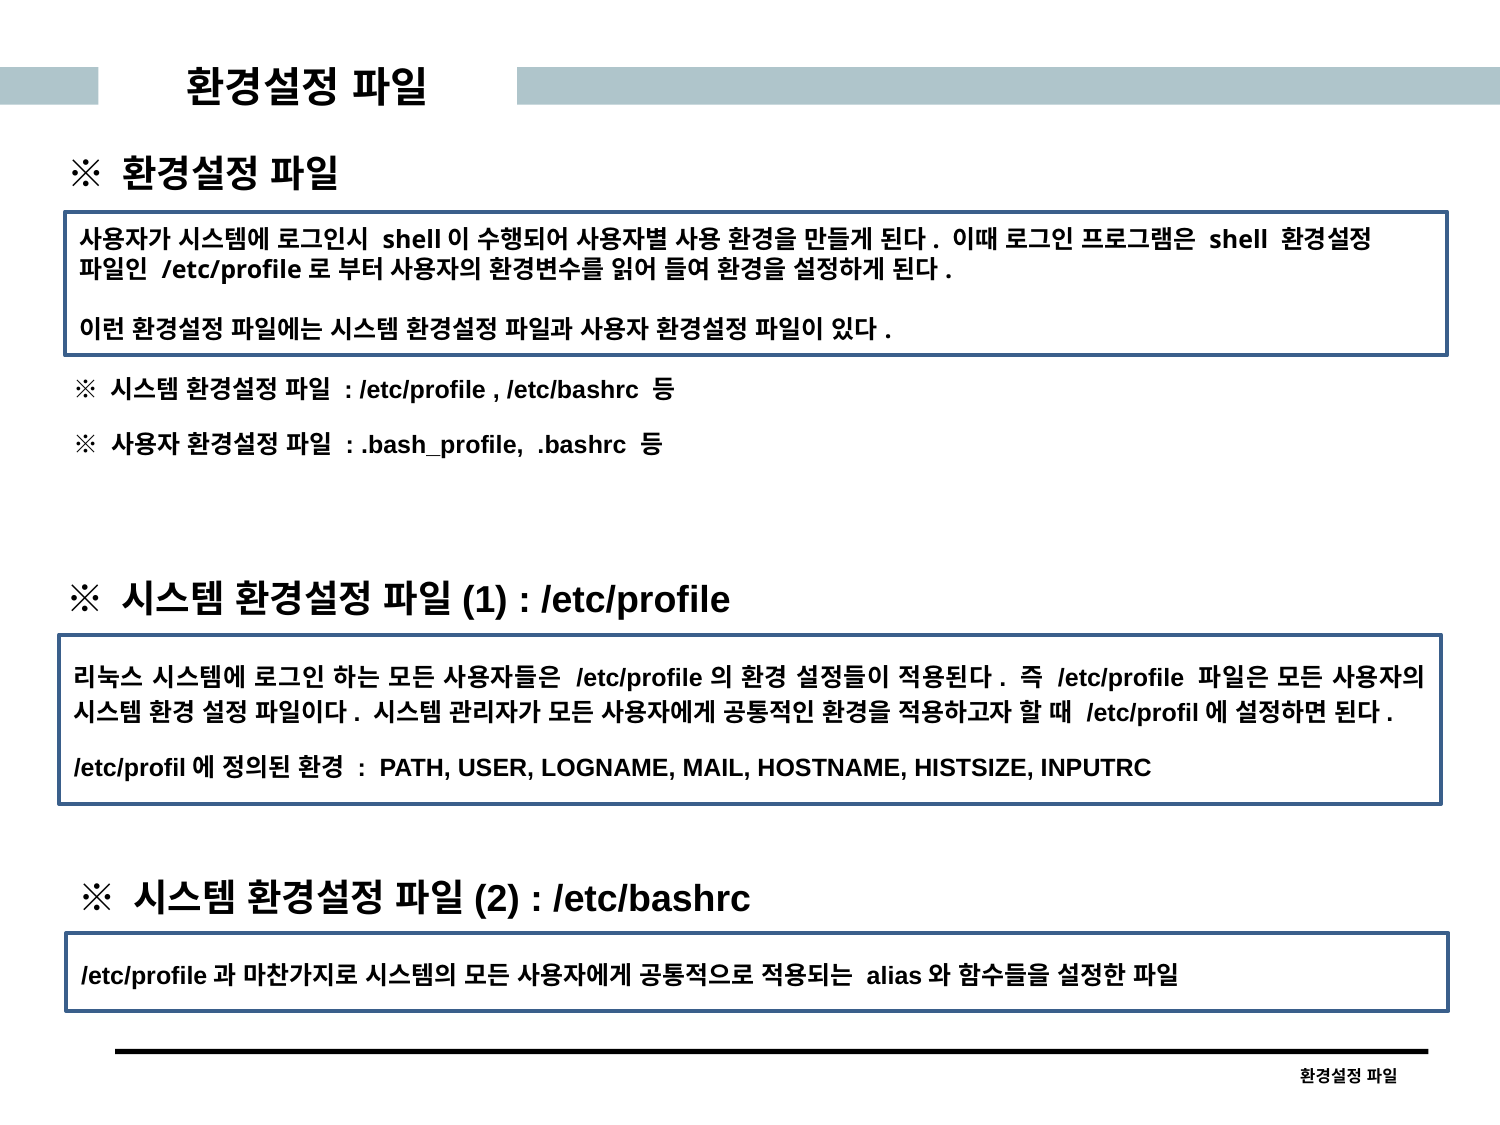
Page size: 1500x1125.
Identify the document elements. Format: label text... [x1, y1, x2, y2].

text_box [0, 65, 100, 107]
text_box 환경설정 파일 [112, 54, 503, 118]
text_box ※ 시스템 환경설정 파일(2) : /etc/bashrc [63, 859, 1477, 927]
text_box ※ 시스템 환경설정 파일(1) : /etc/profile [51, 560, 1465, 628]
text_box 사용자가 시스템에 로그인시 shell이 수행되어 사용자별 사용 환경을 만들게 된다. 이때 로그인 프로그램은 shell 환경설정 파일인 /etc/profile로 부터 사용자의 환경변수를 읽어 들여 환경을 설정하게 된다. 이런 환경설정 파일에는 시스템 환경설정 파일과 사용자 환경설정 파일이 있다. [63, 210, 1449, 357]
text_box ※ 환경설정 파일 [52, 142, 355, 203]
text_box [515, 65, 1500, 107]
text_box 리눅스 시스템에 로그인 하는 모든 사용자들은 /etc/profile의 환경 설정들이 적용된다. 즉 /etc/profile 파일은 모든 사용자의 시스템 환경 설정 파일이다. 시스템 관리자가 모든 사용자에게 공통적인 환경을 적용하고자 할 때 /etc/profil에 설정하면 된다. /etc/profil에 정의된 환경 : PATH, USER, LOGNAME, MAIL, HOSTNAME, HISTSIZE, INPUTRC [57, 633, 1443, 806]
text_box ※ 시스템 환경설정 파일 : /etc/profile , /etc/bashrc 등 ※ 사용자 환경설정 파일 : .bash_profile, .bashrc 등 [58, 361, 1063, 467]
text_box [113, 1047, 1430, 1056]
text_box /etc/profile과 마찬가지로 시스템의 모든 사용자에게 공통적으로 적용되는 alias와 함수들을 설정한 파일 [64, 931, 1450, 1013]
text_box 환경설정 파일 [1269, 1058, 1429, 1094]
